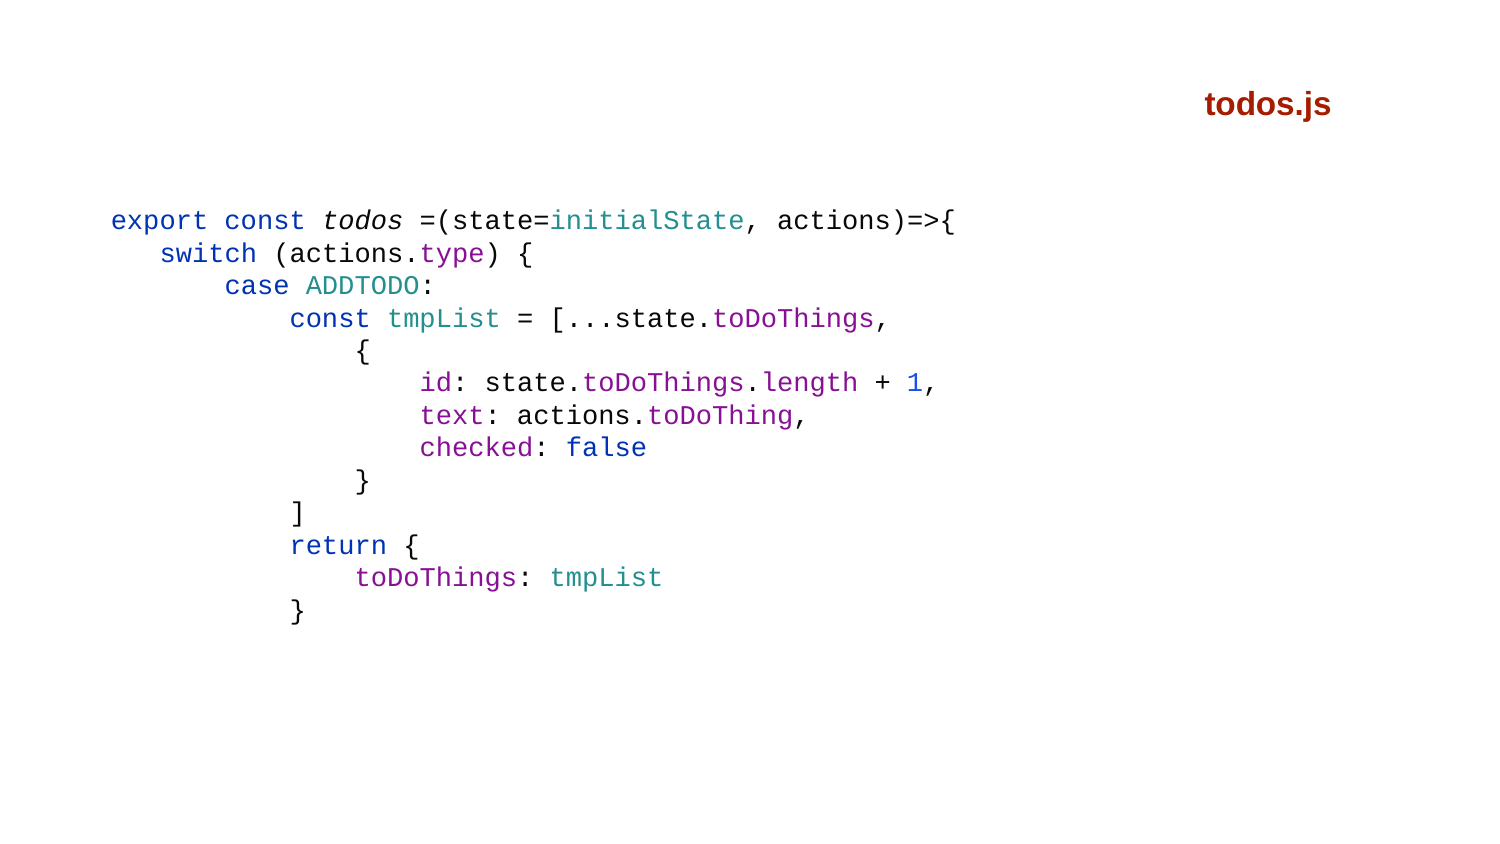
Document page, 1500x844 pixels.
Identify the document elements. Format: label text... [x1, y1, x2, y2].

text_box todos.js [1066, 59, 1471, 146]
text_box export const todos =(state=initialState, actions)=>{ switch (actions.type) { case ADDTODO: const tmpList = [...state.toDoThings, { id: state.toDoThings.length + 1, text: actions.toDoThing, checked: false } ] return { toDoThings: tmpList } [95, 187, 1405, 673]
